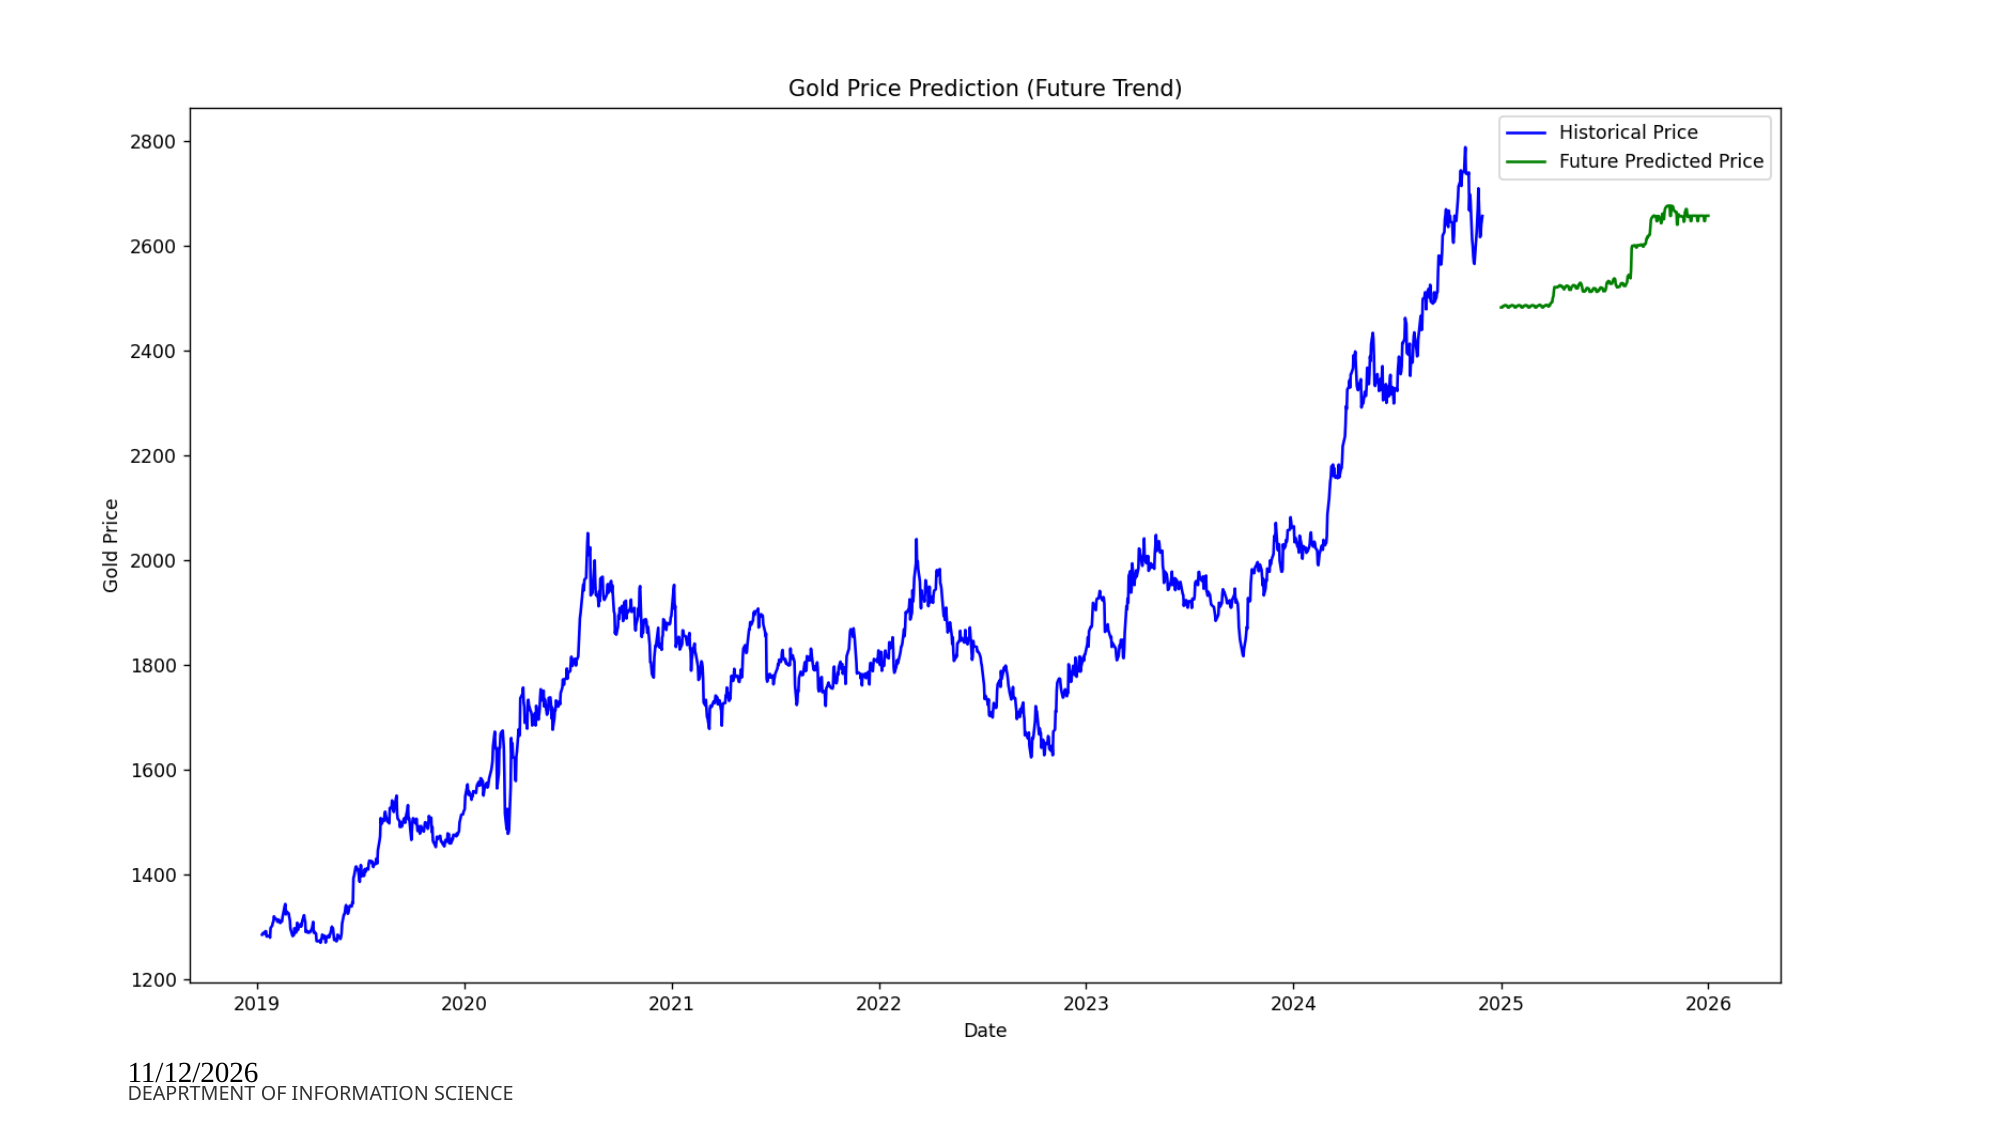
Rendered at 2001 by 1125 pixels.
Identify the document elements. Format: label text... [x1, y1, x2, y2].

slide_number [112, 1053, 788, 1075]
picture [69, 32, 1833, 1053]
footer Deaprtment of Information Science [112, 1075, 938, 1113]
